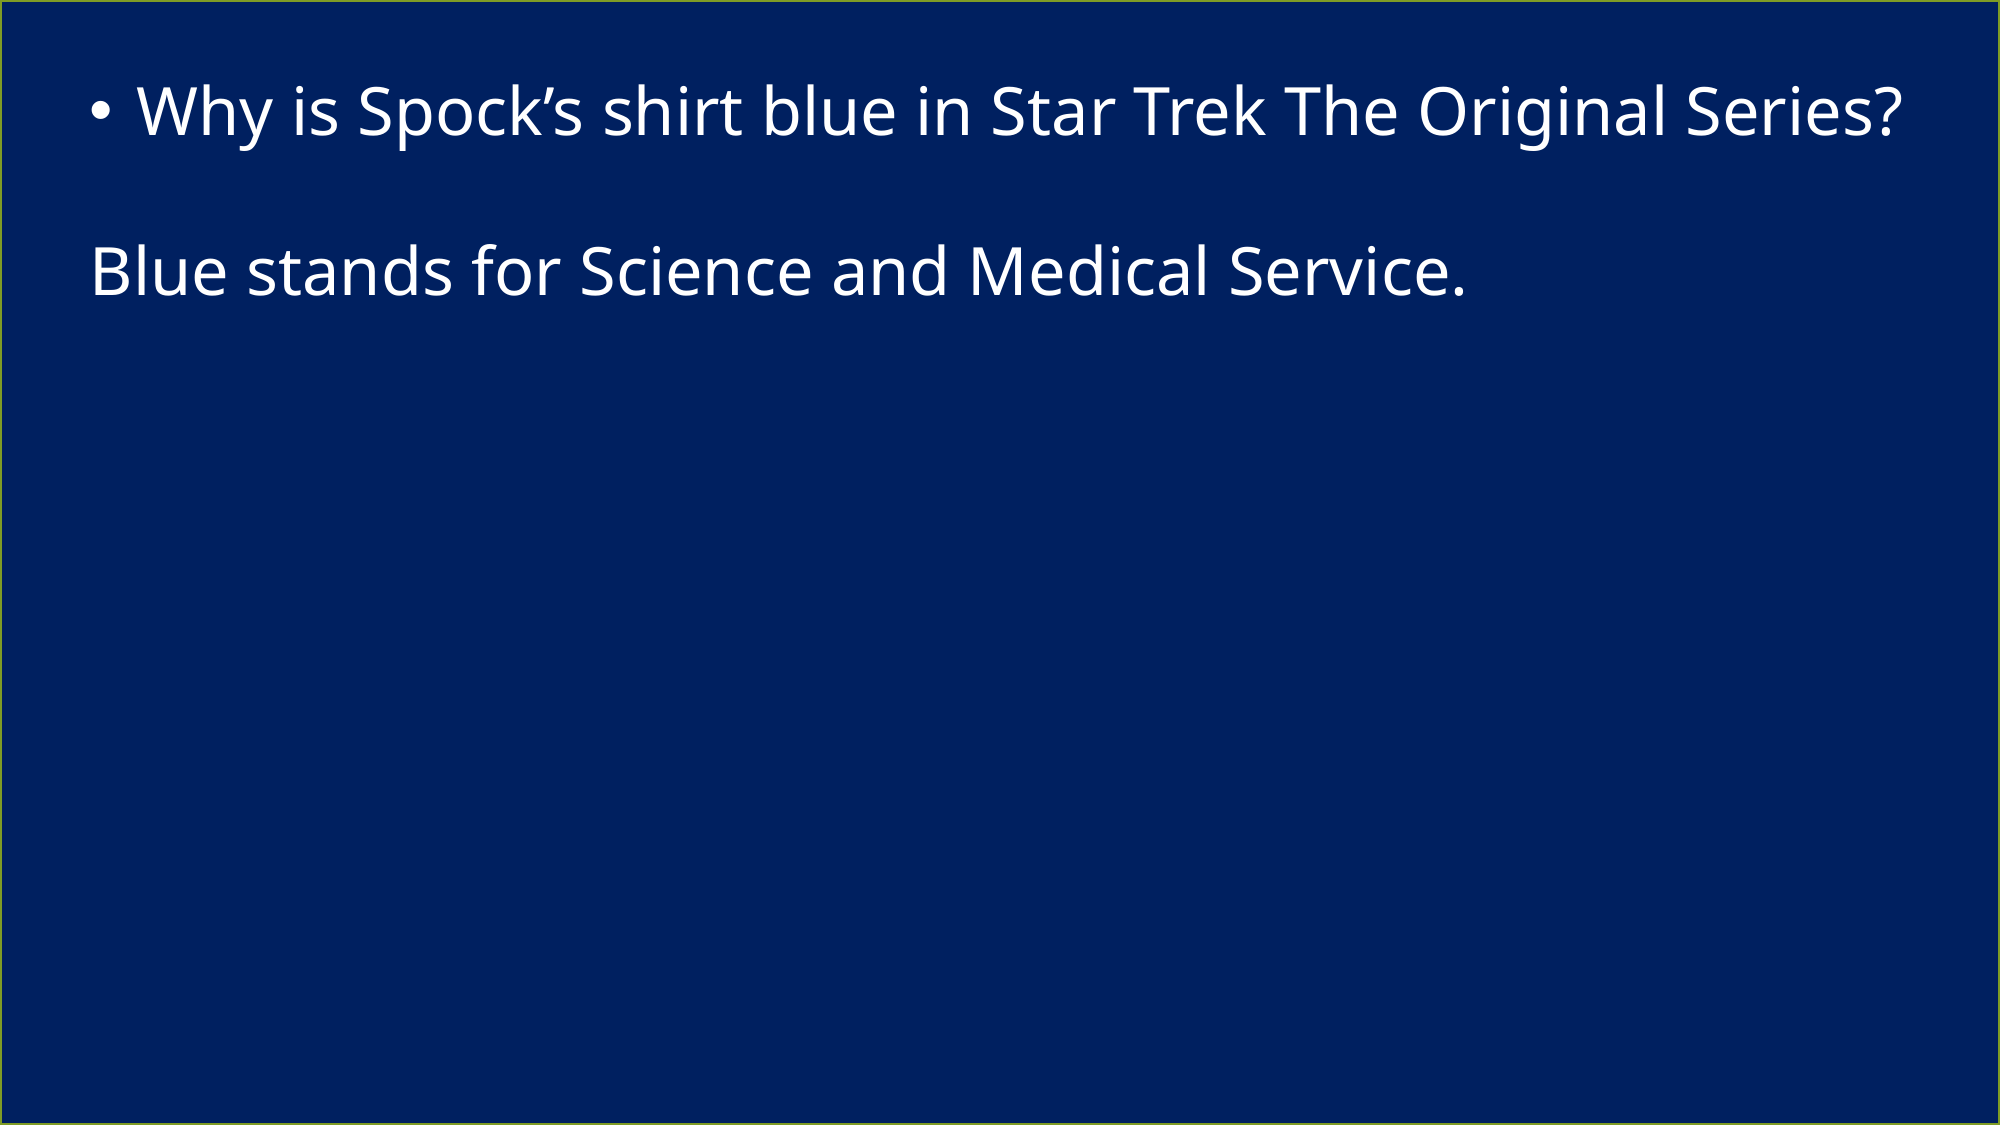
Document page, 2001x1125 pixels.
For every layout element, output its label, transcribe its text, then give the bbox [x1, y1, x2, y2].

text_box [0, 0, 2000, 1125]
text_box Why is Spock’s shirt blue in Star Trek The Original Series? Blue stands for Science and Medical Service. [75, 61, 1921, 317]
